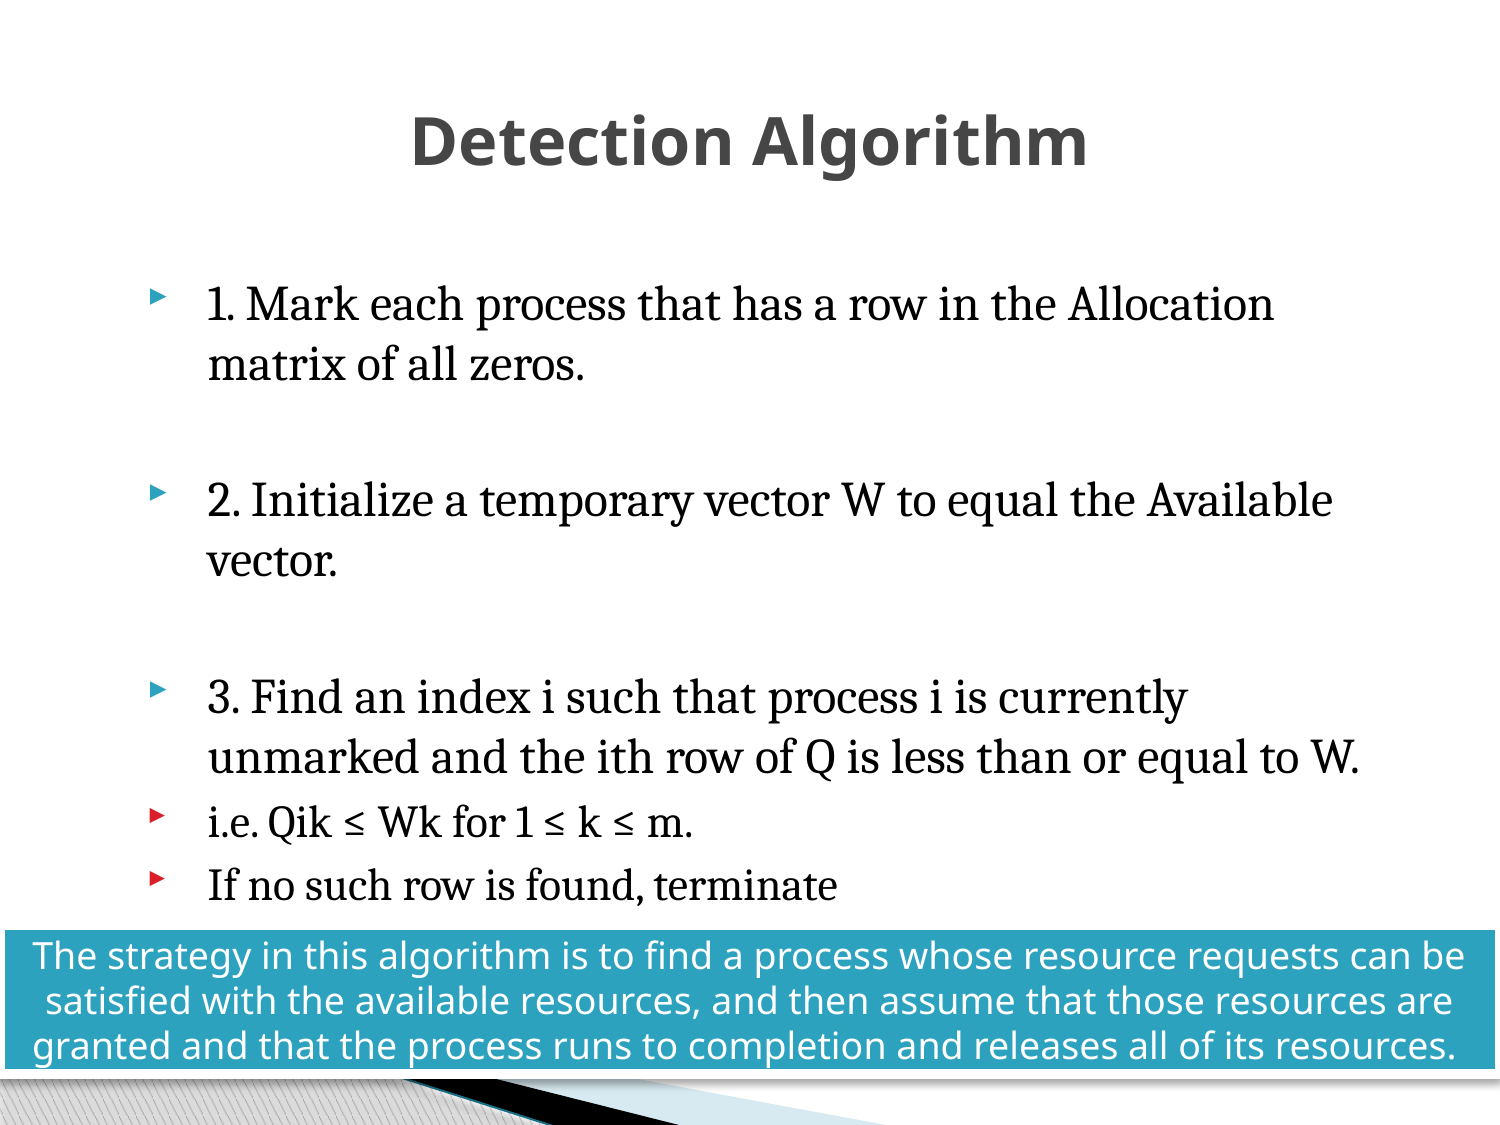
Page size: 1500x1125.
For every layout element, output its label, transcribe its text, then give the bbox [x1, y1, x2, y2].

text_box The strategy in this algorithm is to find a process whose resource requests can be satisfied with the available resources, and then assume that those resources are granted and that the process runs to completion and releases all of its resources. [0, 919, 1500, 1079]
list 1. Mark each process that has a row in the Allocation matrix of all zeros. 2. Initialize a temporary vector W to equal the Available vector. 3. Find an index i such that process i is currently unmarked and the ith row of Q is less than or equal to W. i.e. Qik ≤ Wk for 1 ≤ k ≤ m. If no such row is found, terminate [74, 262, 1426, 919]
title Detection Algorithm [75, 45, 1425, 233]
